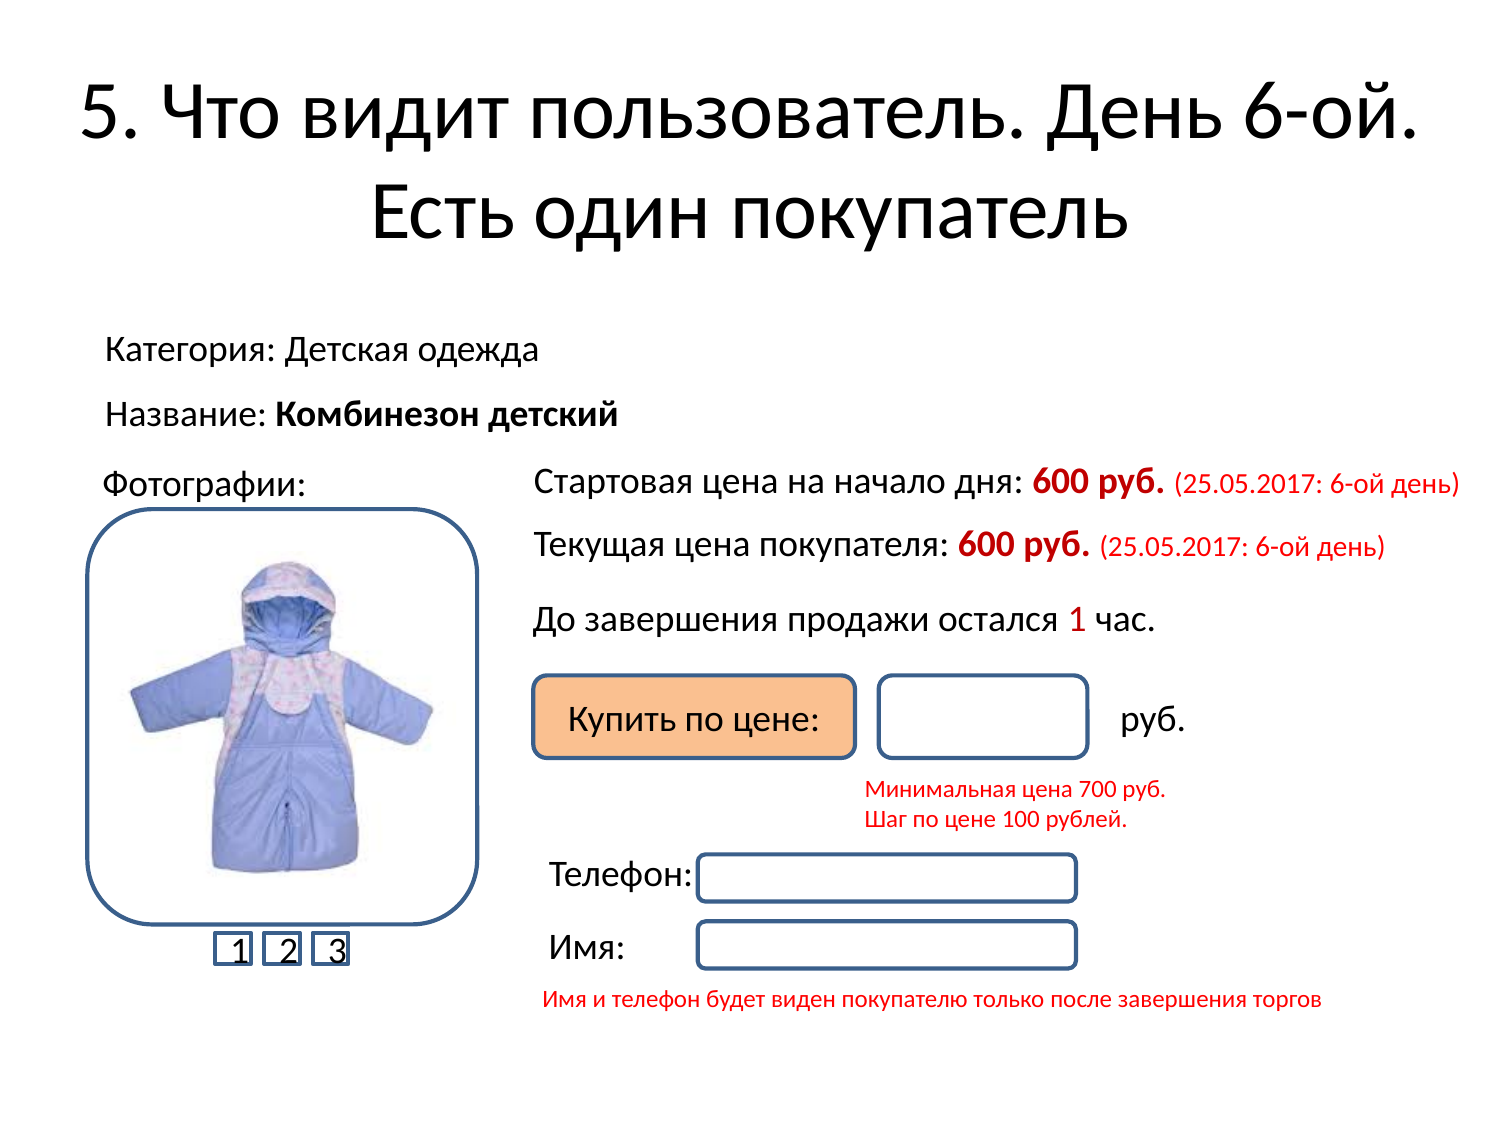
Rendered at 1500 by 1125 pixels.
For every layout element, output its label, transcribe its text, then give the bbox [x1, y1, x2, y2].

text_box Категория: Детская одежда [90, 316, 555, 377]
title 5. Что видит пользователь. День 6-ой. Есть один покупатель [11, 19, 1489, 291]
text_box Текущая цена покупателя: 600 руб. (25.05.2017: 6-ой день) [518, 511, 1401, 572]
text_box Минимальная цена 700 руб. Шаг по цене 100 рублей. [849, 765, 1186, 840]
text_box [699, 852, 1079, 904]
text_box [695, 919, 1079, 971]
text_box [103, 905, 460, 927]
text_box Фотографии: [87, 451, 410, 511]
text_box 1 [213, 931, 253, 966]
text_box [85, 507, 480, 904]
text_box [876, 673, 1090, 761]
text_box Стартовая цена на начало дня: 600 руб. (25.05.2017: 6-ой день) [519, 448, 1475, 509]
picture [105, 551, 461, 899]
text_box Имя и телефон будет виден покупателю только после завершения торгов [527, 975, 1339, 1020]
text_box До завершения продажи остался 1 час. [517, 586, 1171, 646]
text_box 2 [262, 931, 302, 966]
text_box 3 [311, 931, 350, 966]
text_box Название: Комбинезон детский [90, 381, 634, 441]
text_box Купить по цене: [531, 673, 858, 761]
text_box Телефон: [534, 841, 709, 901]
text_box Имя: [533, 914, 641, 975]
text_box руб. [1105, 686, 1210, 747]
